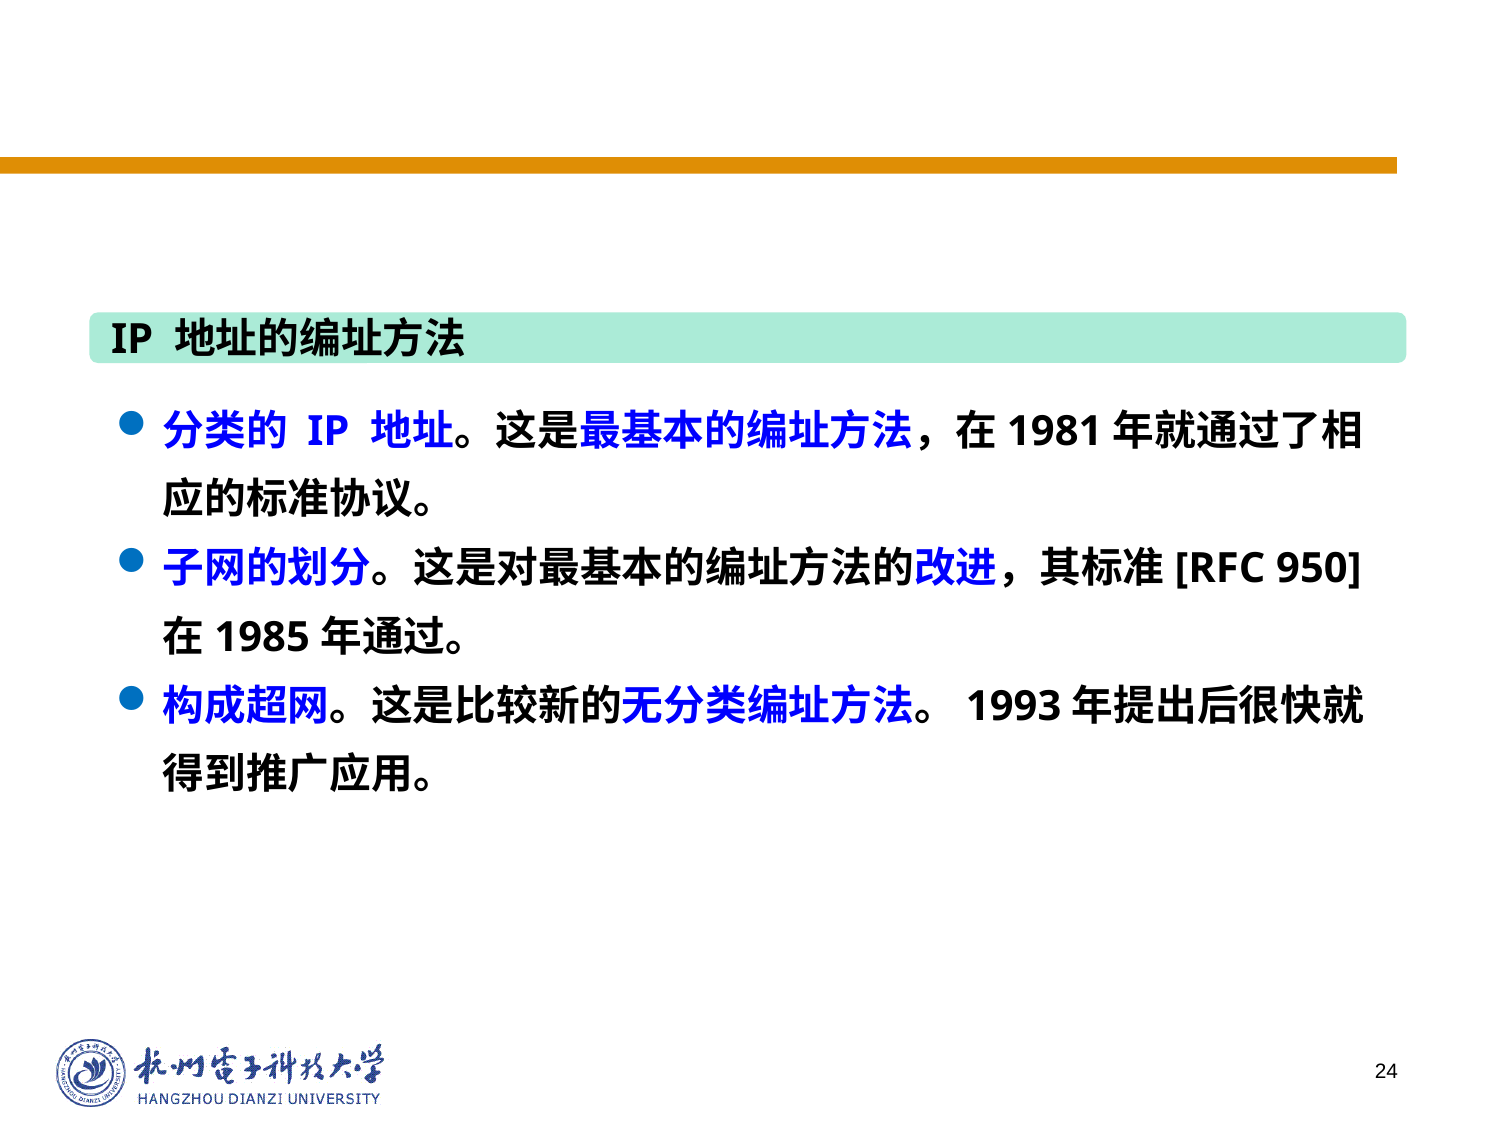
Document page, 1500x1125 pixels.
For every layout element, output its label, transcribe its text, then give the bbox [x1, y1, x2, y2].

text_box [482, 312, 1407, 363]
text_box [89, 312, 96, 363]
text_box 分类的 IP 地址。这是最基本的编址方法，在1981年就通过了相应的标准协议。 子网的划分。这是对最基本的编址方法的改进，其标准[RFC 950]在1985年通过。 构成超网。这是比较新的无分类编址方法。1993年提出后很快就得到推广应用。 [100, 377, 1407, 805]
text_box IP 地址的编址方法 [96, 304, 482, 369]
picture [55, 1025, 407, 1125]
